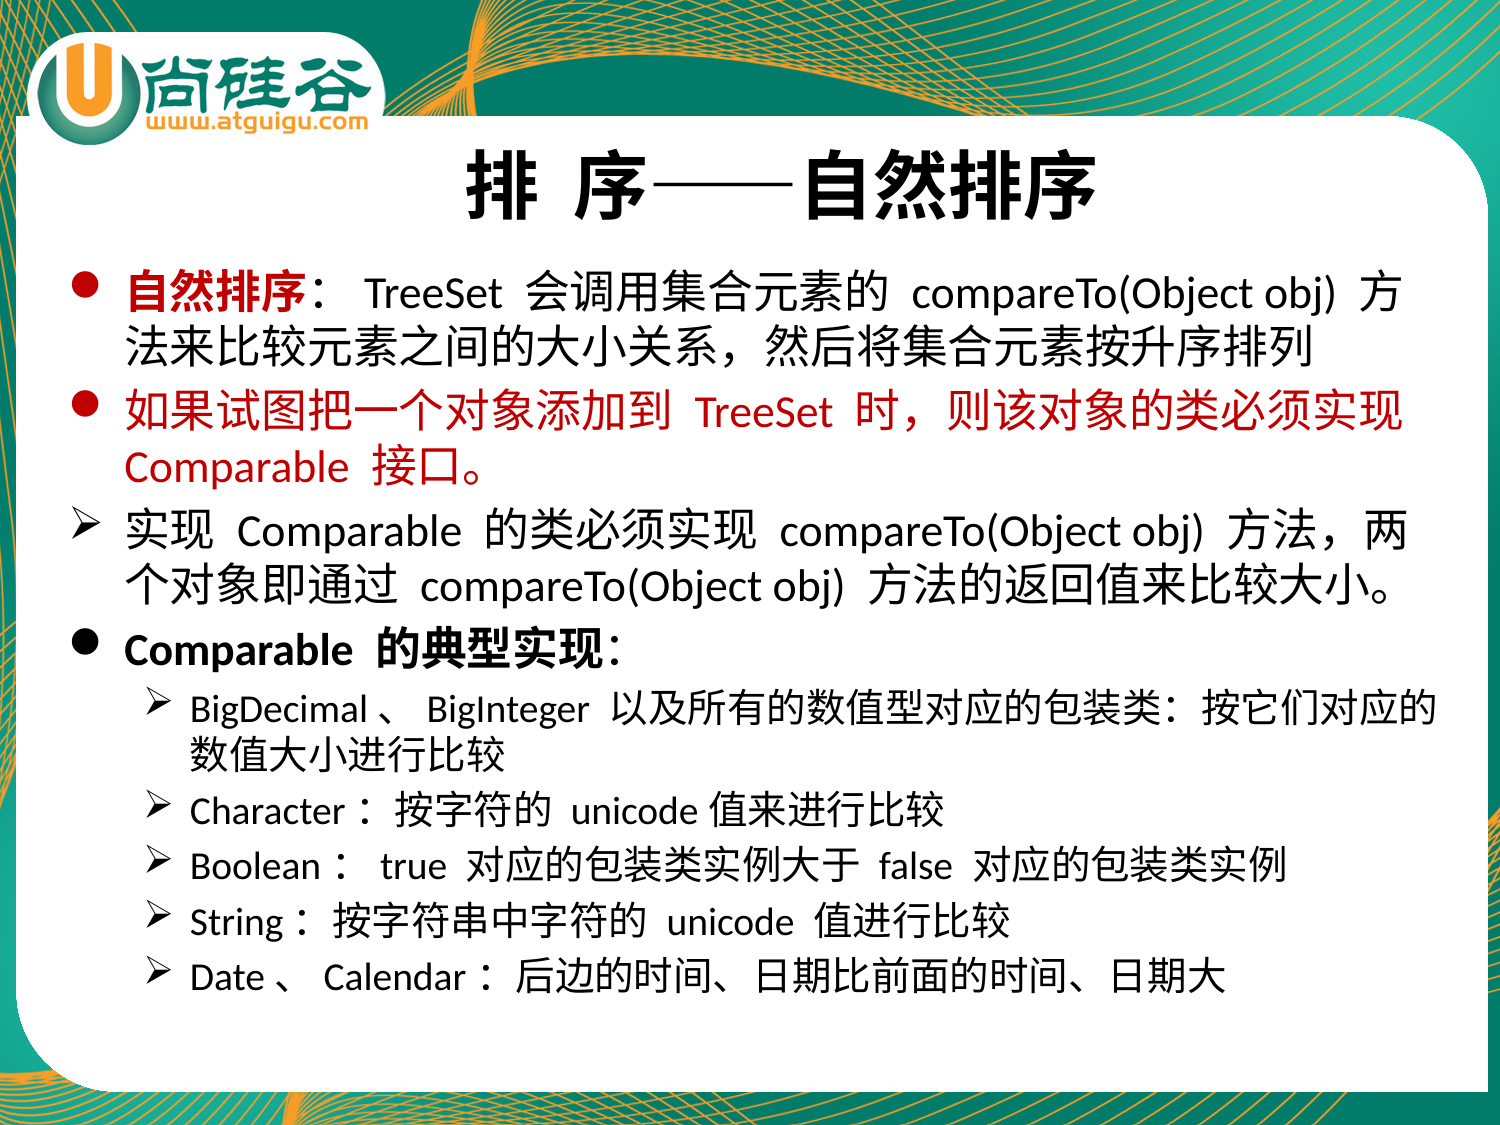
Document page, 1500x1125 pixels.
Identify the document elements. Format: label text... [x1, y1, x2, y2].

title 排 序——自然排序 [419, 113, 1145, 254]
list 自然排序：TreeSet 会调用集合元素的 compareTo(Object obj) 方法来比较元素之间的大小关系，然后将集合元素按升序排列 如果试图把一个对象添加到 TreeSet 时，则该对象的类必须实现 Comparable 接口。 实现 Comparable 的类必须实现 compareTo(Object obj) 方法，两个对象即通过 compareTo(Object obj) 方法的返回值来比较大小。 Comparable 的典型实现： BigDecimal、BigInteger 以及所有的数值型对应的包装类：按它们对应的数值大小进行比较 Character：按字符的 unicode值来进行比较 Boolean：true 对应的包装类实例大于 false 对应的包装类实例 String：按字符串中字符的 unicode 值进行比较 Date、Calendar：后边的时间、日期比前面的时间、日期大 [53, 255, 1459, 1035]
picture [0, 0, 1500, 1125]
